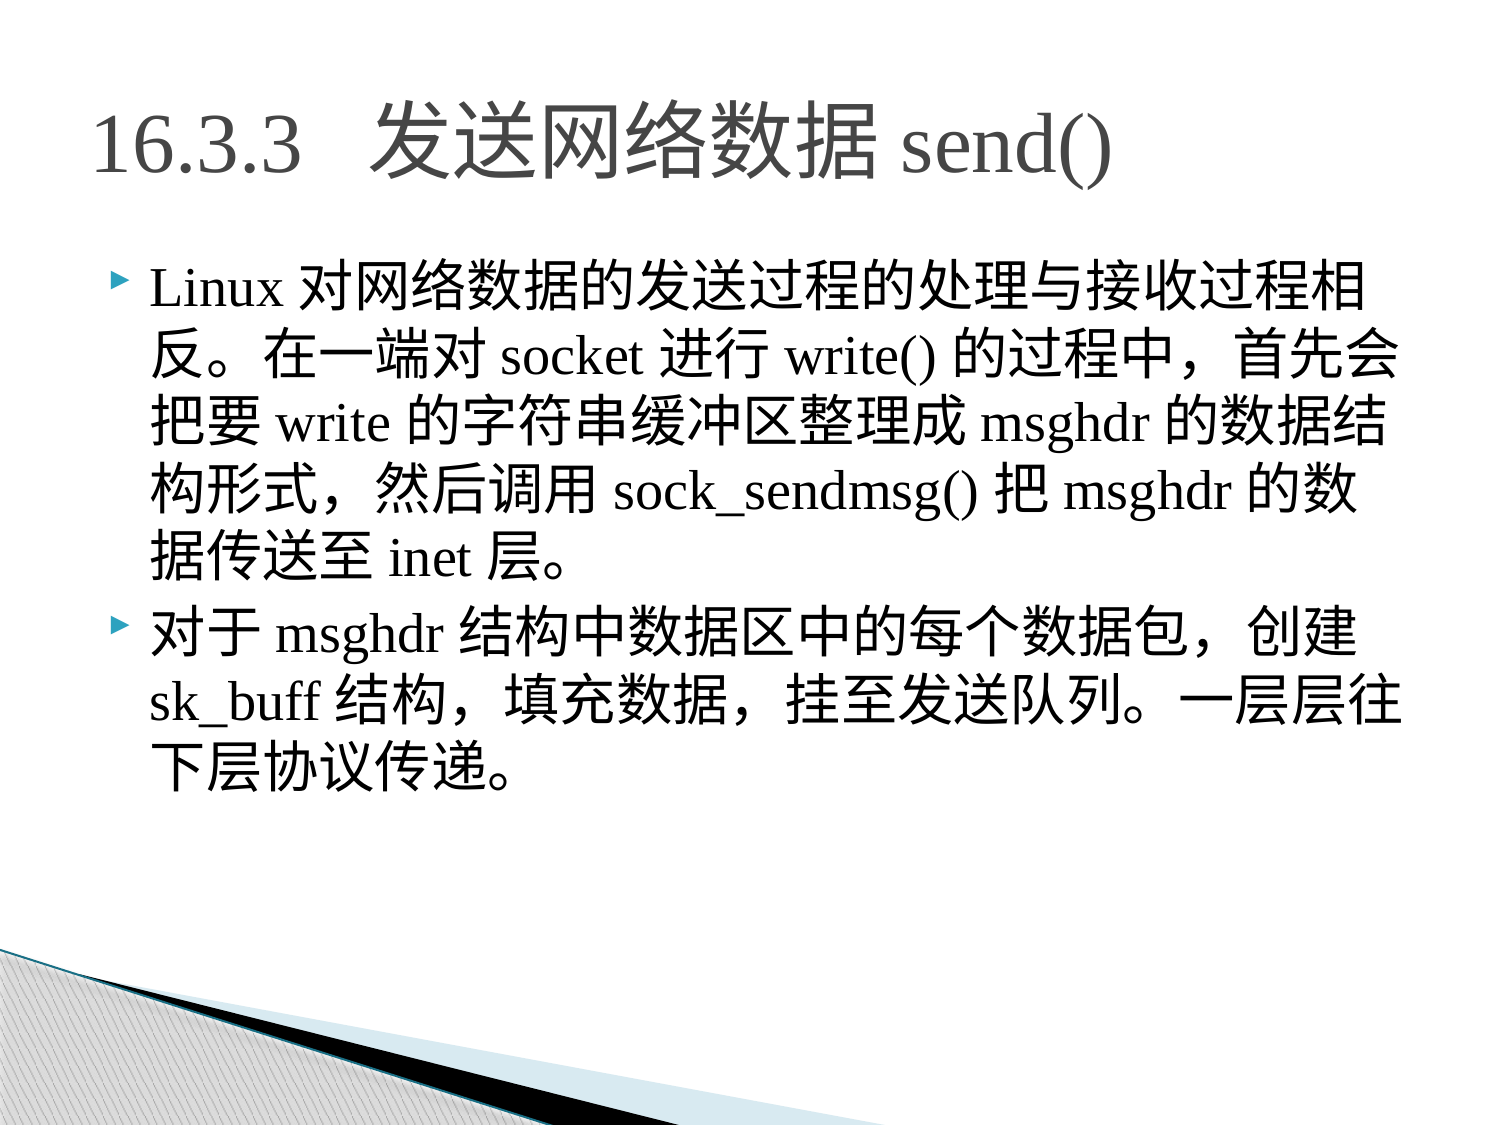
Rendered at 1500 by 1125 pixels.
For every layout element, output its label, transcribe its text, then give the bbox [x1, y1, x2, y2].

list Linux对网络数据的发送过程的处理与接收过程相反。在一端对socket进行write()的过程中，首先会把要write的字符串缓冲区整理成msghdr的数据结构形式，然后调用sock_sendmsg()把msghdr的数据传送至inet层。 对于msghdr结构中数据区中的每个数据包，创建sk_buff结构，填充数据，挂至发送队列。一层层往下层协议传递。 [75, 243, 1425, 986]
title 16.3.3 发送网络数据send() [75, 45, 1425, 233]
